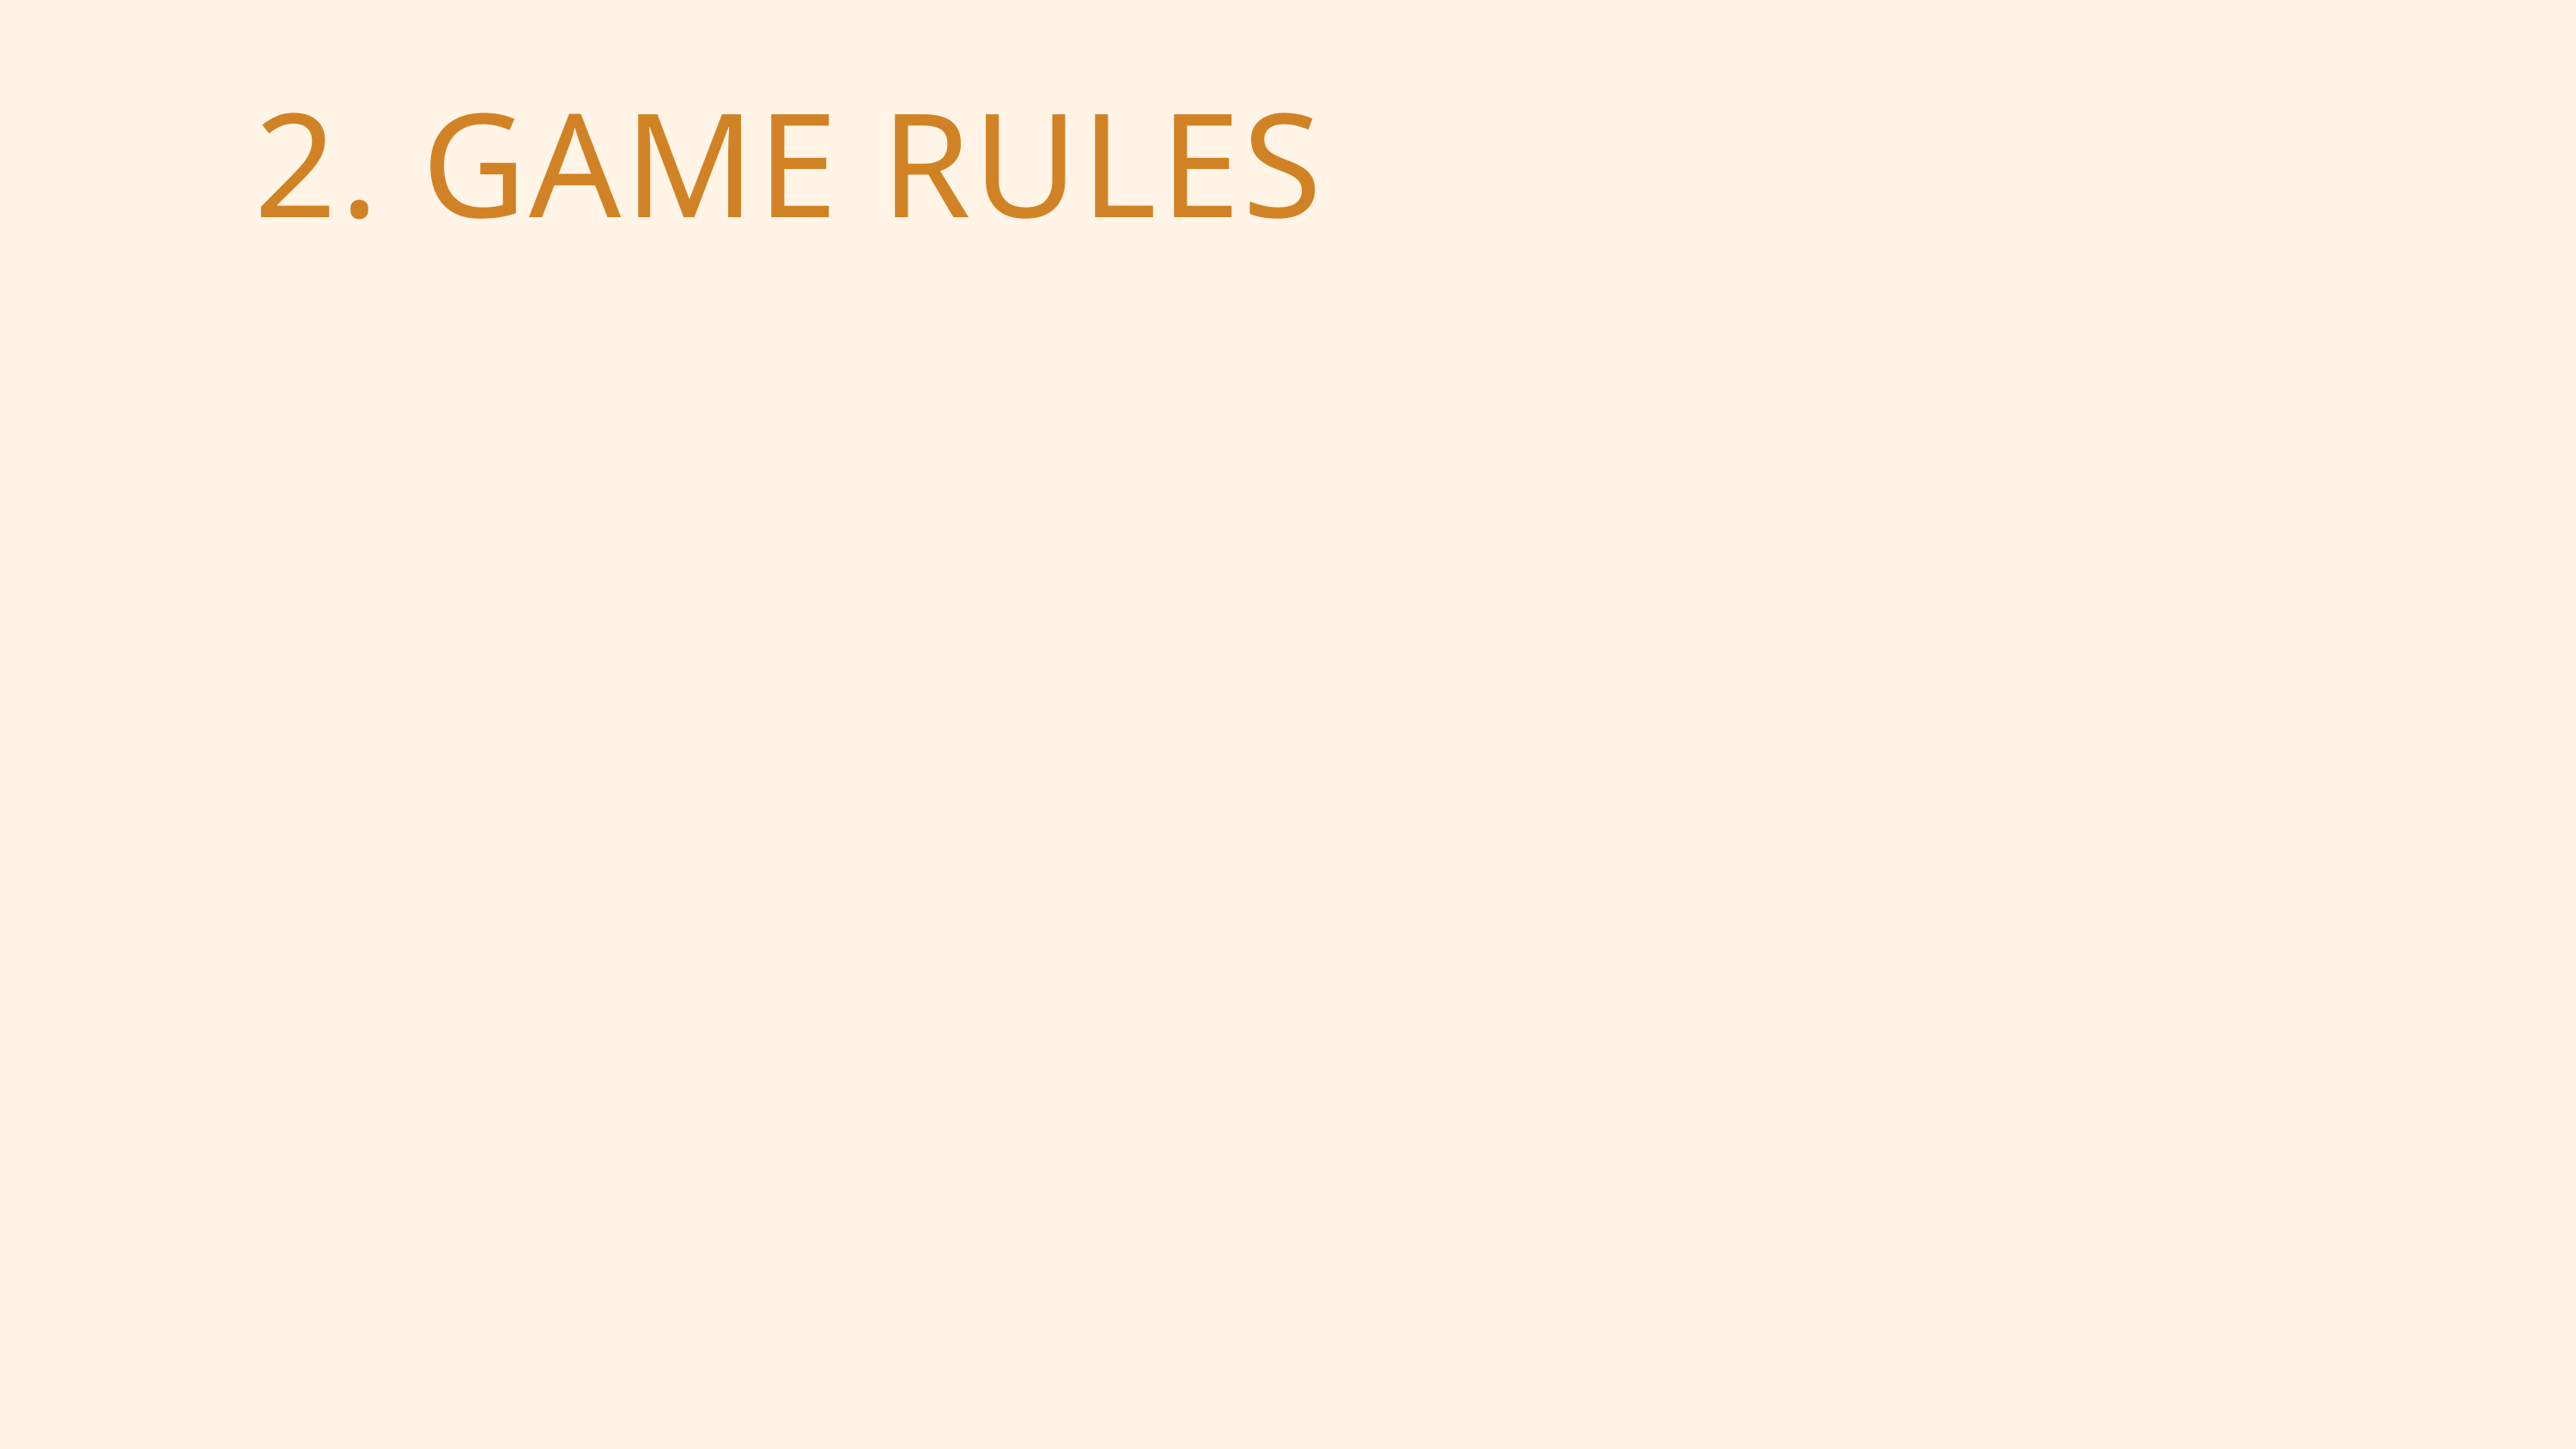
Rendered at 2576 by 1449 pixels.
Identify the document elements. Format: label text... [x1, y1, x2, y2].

text_box 2. GAME RULES [144, 146, 1435, 247]
